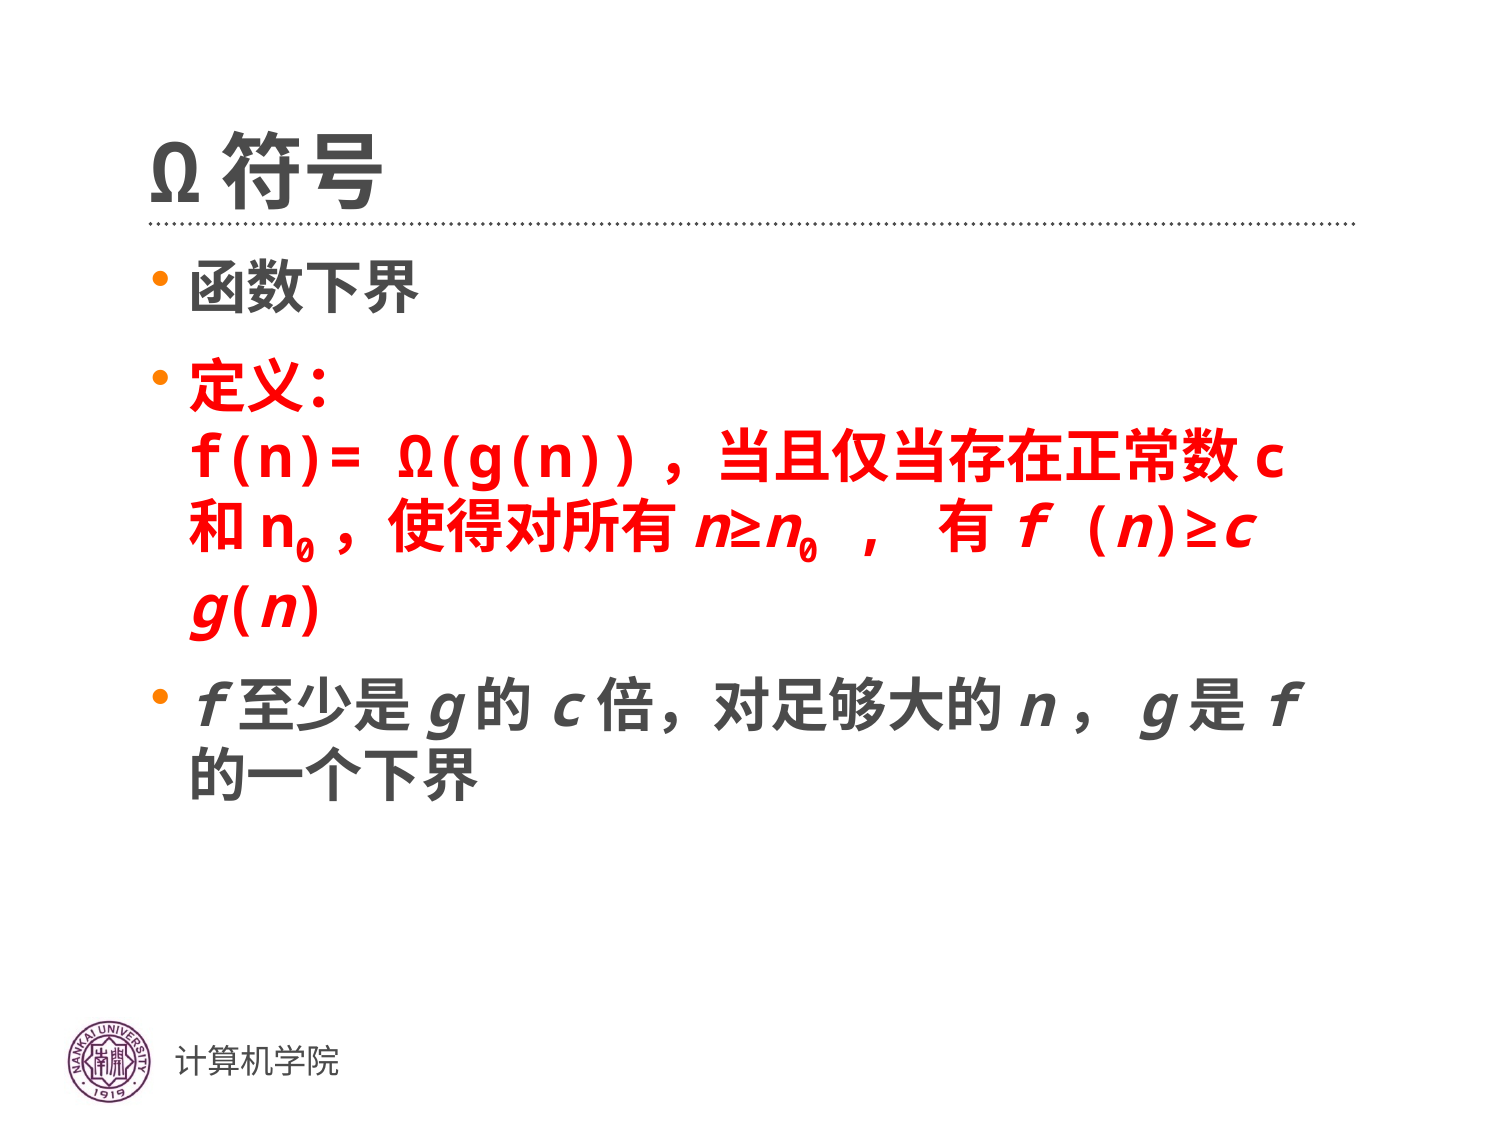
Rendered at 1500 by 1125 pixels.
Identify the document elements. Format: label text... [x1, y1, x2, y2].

list 函数下界 定义： f(n)= Ω(g(n))，当且仅当存在正常数c和n0，使得对所有n≥n0 , 有f (n)≥c g(n) f至少是g的c倍，对足够大的n，g是f的一个下界 [150, 250, 1360, 1001]
picture [64, 1017, 154, 1106]
title Ω符号 [150, 82, 1360, 221]
